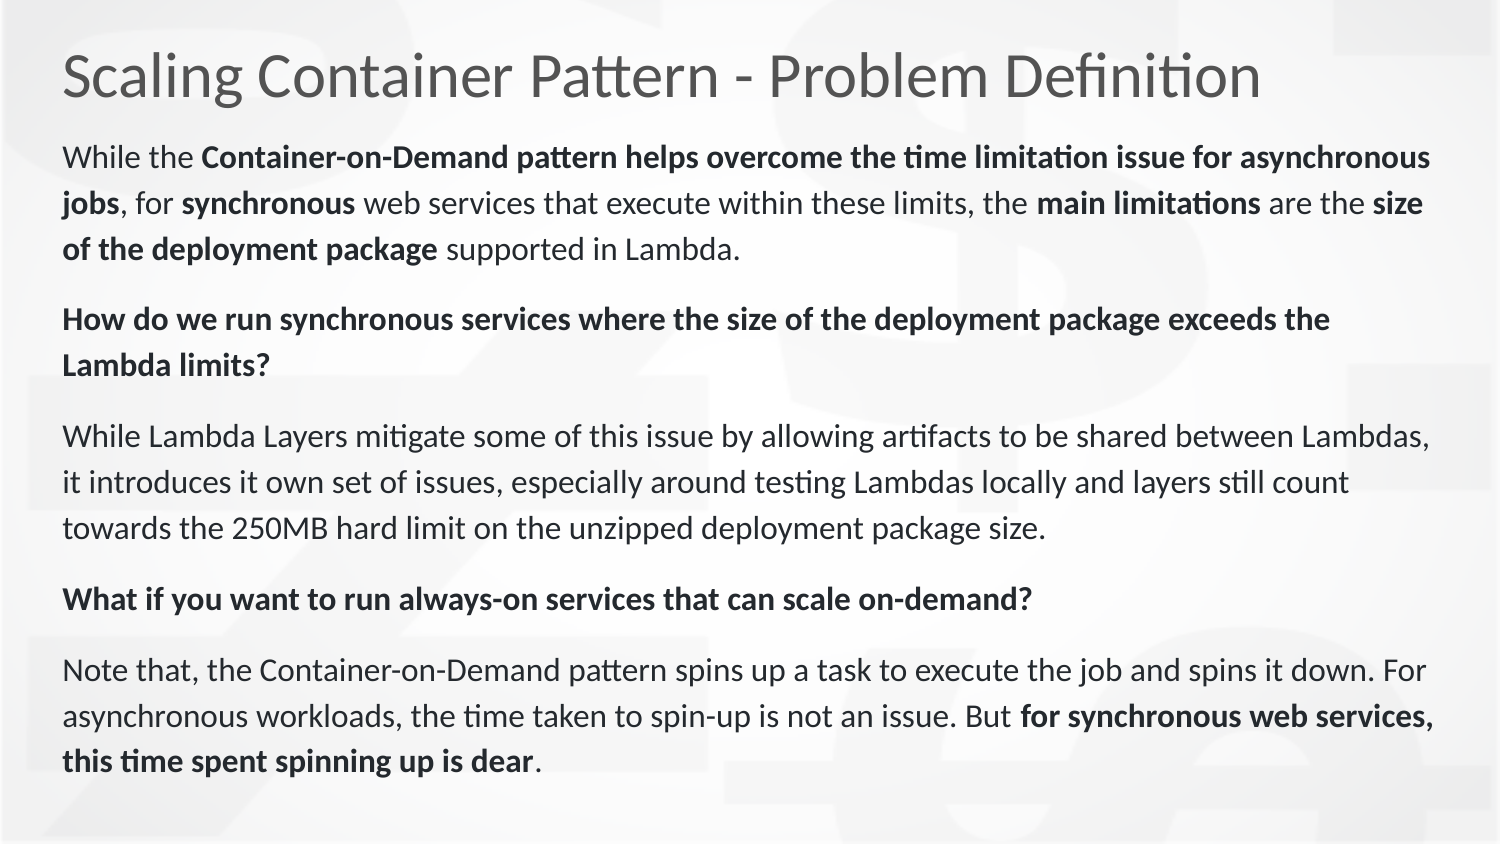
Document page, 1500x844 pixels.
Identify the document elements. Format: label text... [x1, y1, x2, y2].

title Scaling Container Pattern - Problem Definition [51, 29, 1449, 123]
picture [0, 0, 1500, 844]
list While the Container-on-Demand pattern helps overcome the time limitation issue for asynchronous jobs, for synchronous web services that execute within these limits, the main limitations are the size of the deployment package supported in Lambda. How do we run synchronous services where the size of the deployment package exceeds the Lambda limits? While Lambda Layers mitigate some of this issue by allowing artifacts to be shared between Lambdas, it introduces it own set of issues, especially around testing Lambdas locally and layers still count towards the 250MB hard limit on the unzipped deployment package size. What if you want to run always-on services that can scale on-demand? Note that, the Container-on-Demand pattern spins up a task to execute the job and spins it down. For asynchronous workloads, the time taken to spin-up is not an issue. But for synchronous web services, this time spent spinning up is dear. [51, 123, 1449, 684]
